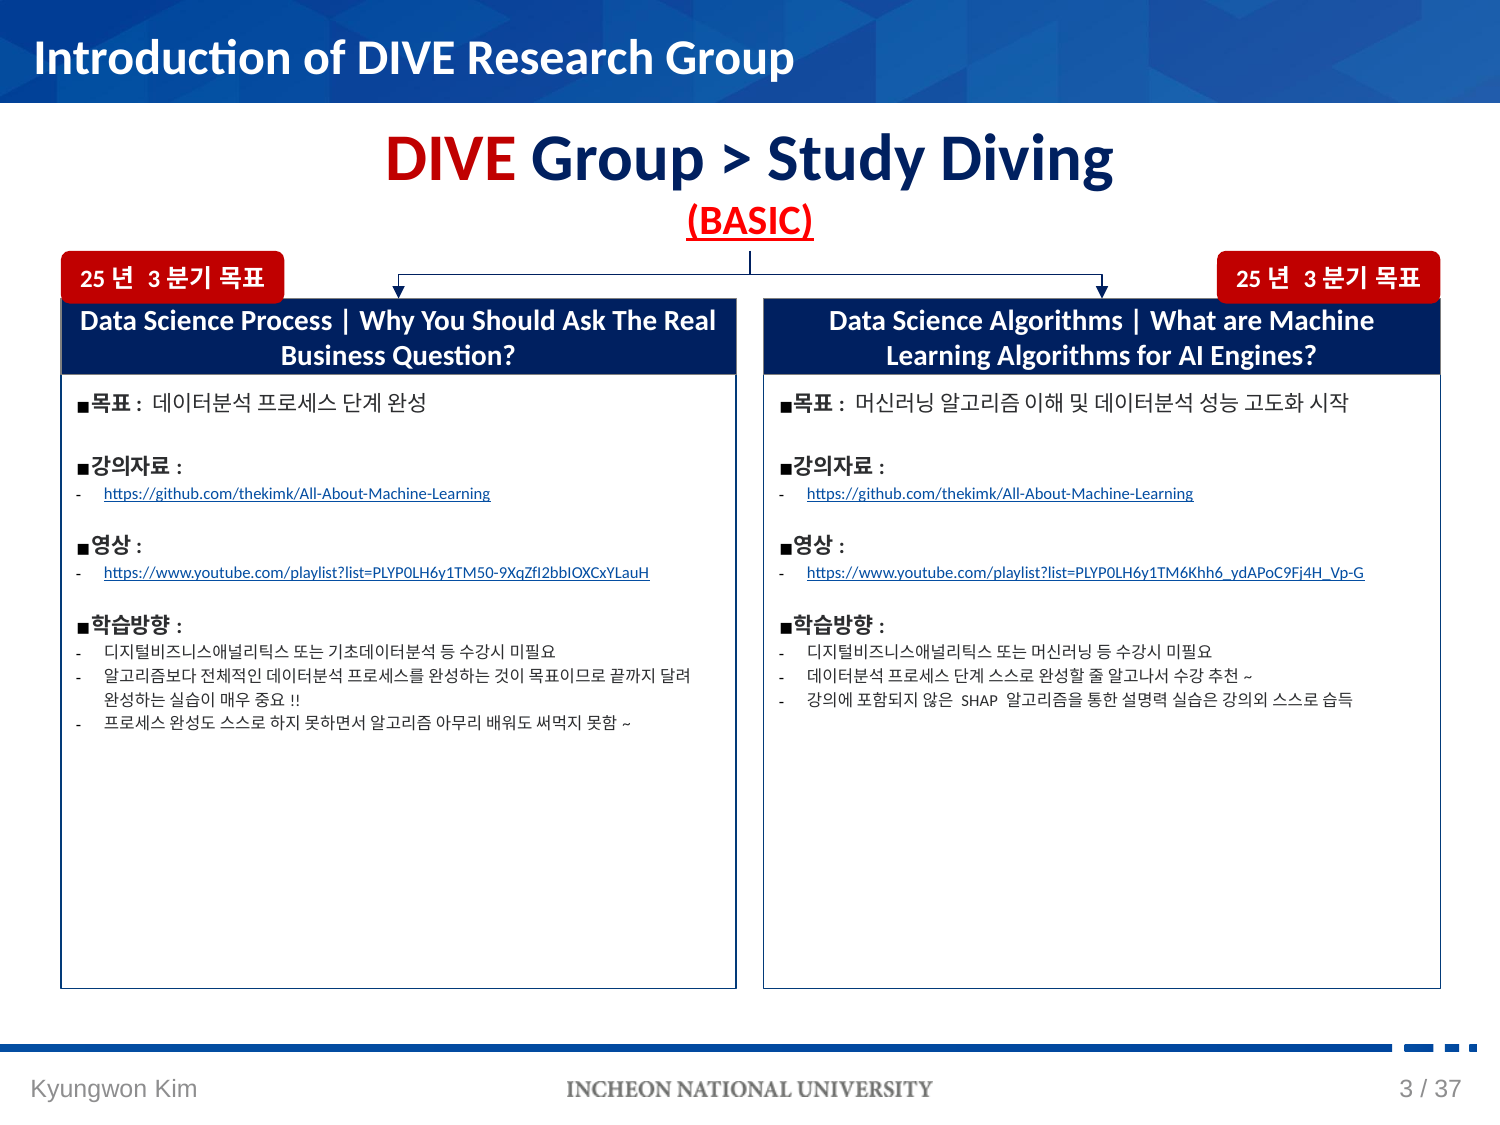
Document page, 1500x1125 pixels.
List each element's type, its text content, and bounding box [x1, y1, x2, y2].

text_box Data Science Process | Why You Should Ask The Real Business Question? [602, 298, 737, 375]
text_box Data Science Process | Why You Should Ask The Real Business Question? [60, 298, 545, 375]
picture [0, 0, 1500, 103]
text_box 25년 3분기 목표 [58, 248, 287, 306]
slide_number 2 / 37 [1371, 1057, 1490, 1118]
text_box 25년 3분기 목표 [1214, 248, 1443, 306]
text_box DIVE Group > Study Diving (BASIC) [247, 105, 545, 251]
text_box Data Science Algorithms | What are Machine Learning Algorithms for AI Engines? [954, 298, 1441, 375]
text_box DIVE Group > Study Diving (BASIC) [602, 105, 897, 251]
text_box Introduction of DIVE Research Group [18, 16, 1482, 93]
text_box [60, 741, 737, 989]
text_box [902, 99, 950, 452]
picture [567, 1081, 933, 1097]
text_box DIVE Group > Study Diving (BASIC) [954, 105, 1253, 251]
text_box 목표: 데이터분석 프로세스 단계 완성 강의자료: https://github.com/thekimk/All-About-Machine-Learning 영상: https://www.youtube.com/playlist?list=PLYP0LH6y1TM50-9XqZfI2bbIOXCxYLauH 학습방향: 디지털비즈니스애널리틱스 또는 기초데이터분석 등 수강시 미필요 알고리즘보다 전체적인 데이터분석 프로세스를 완성하는 것이 목표이므로 끝까지 달려 완성하는 실습이 매우 중요!! 프로세스 완성도 스스로 하지 못하면서 알고리즘 아무리 배워도 써먹지 못함~ [60, 377, 737, 741]
text_box Data Science Algorithms | What are Machine Learning Algorithms for AI Engines? [763, 298, 897, 375]
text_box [550, 99, 598, 452]
text_box [763, 375, 1441, 989]
